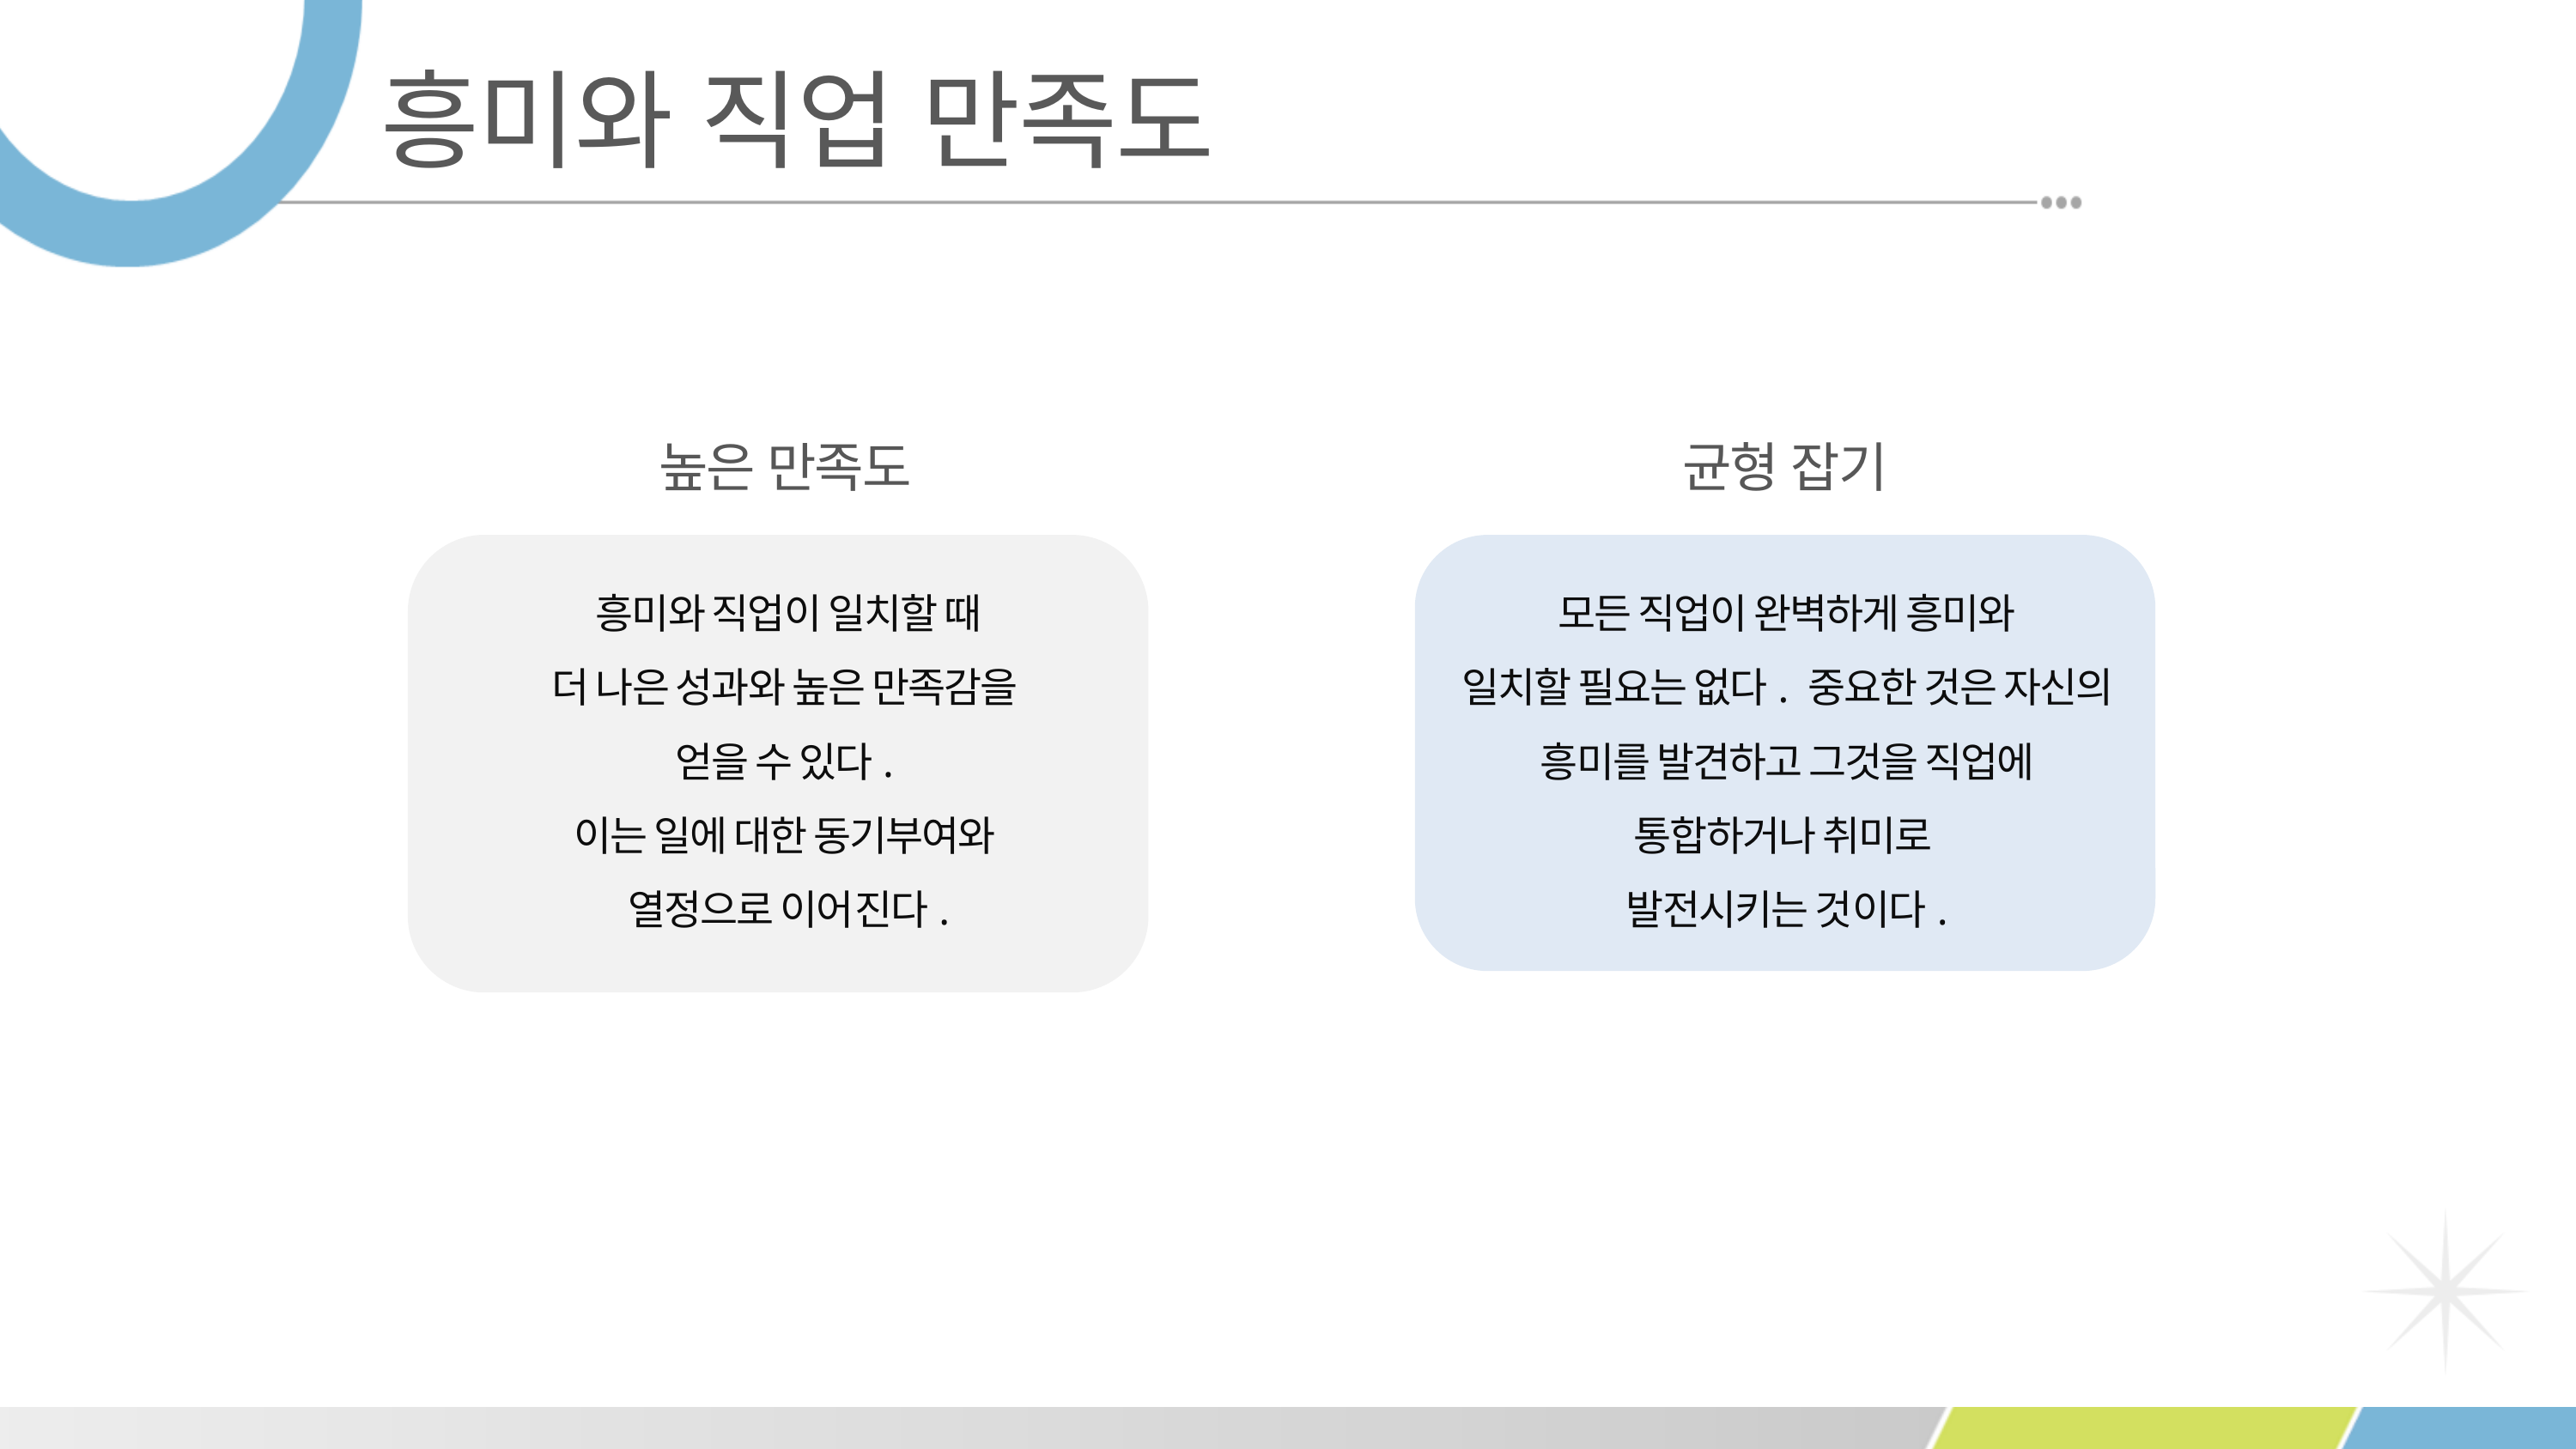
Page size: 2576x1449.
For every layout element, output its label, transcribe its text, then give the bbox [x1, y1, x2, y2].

text_box 균형 잡기 [1637, 449, 1933, 500]
text_box 흥미와 직업이 일치할 때 더 나은 성과와 높은 만족감을 얻을 수 있다. 이는 일에 대한 동기부여와 열정으로 이어진다. [451, 563, 1127, 972]
picture [0, 1407, 2576, 1449]
text_box 높은 만족도 [637, 449, 933, 500]
picture [0, 0, 2143, 325]
text_box [1413, 532, 2158, 973]
text_box 흥미와 직업 만족도 [380, 45, 1364, 199]
text_box [405, 532, 1151, 995]
text_box 모든 직업이 완벽하게 흥미와 일치할 필요는 없다. 중요한 것은 자신의 흥미를 발견하고 그것을 직업에 통합하거나 취미로 발전시키는 것이다. [1449, 563, 2125, 847]
